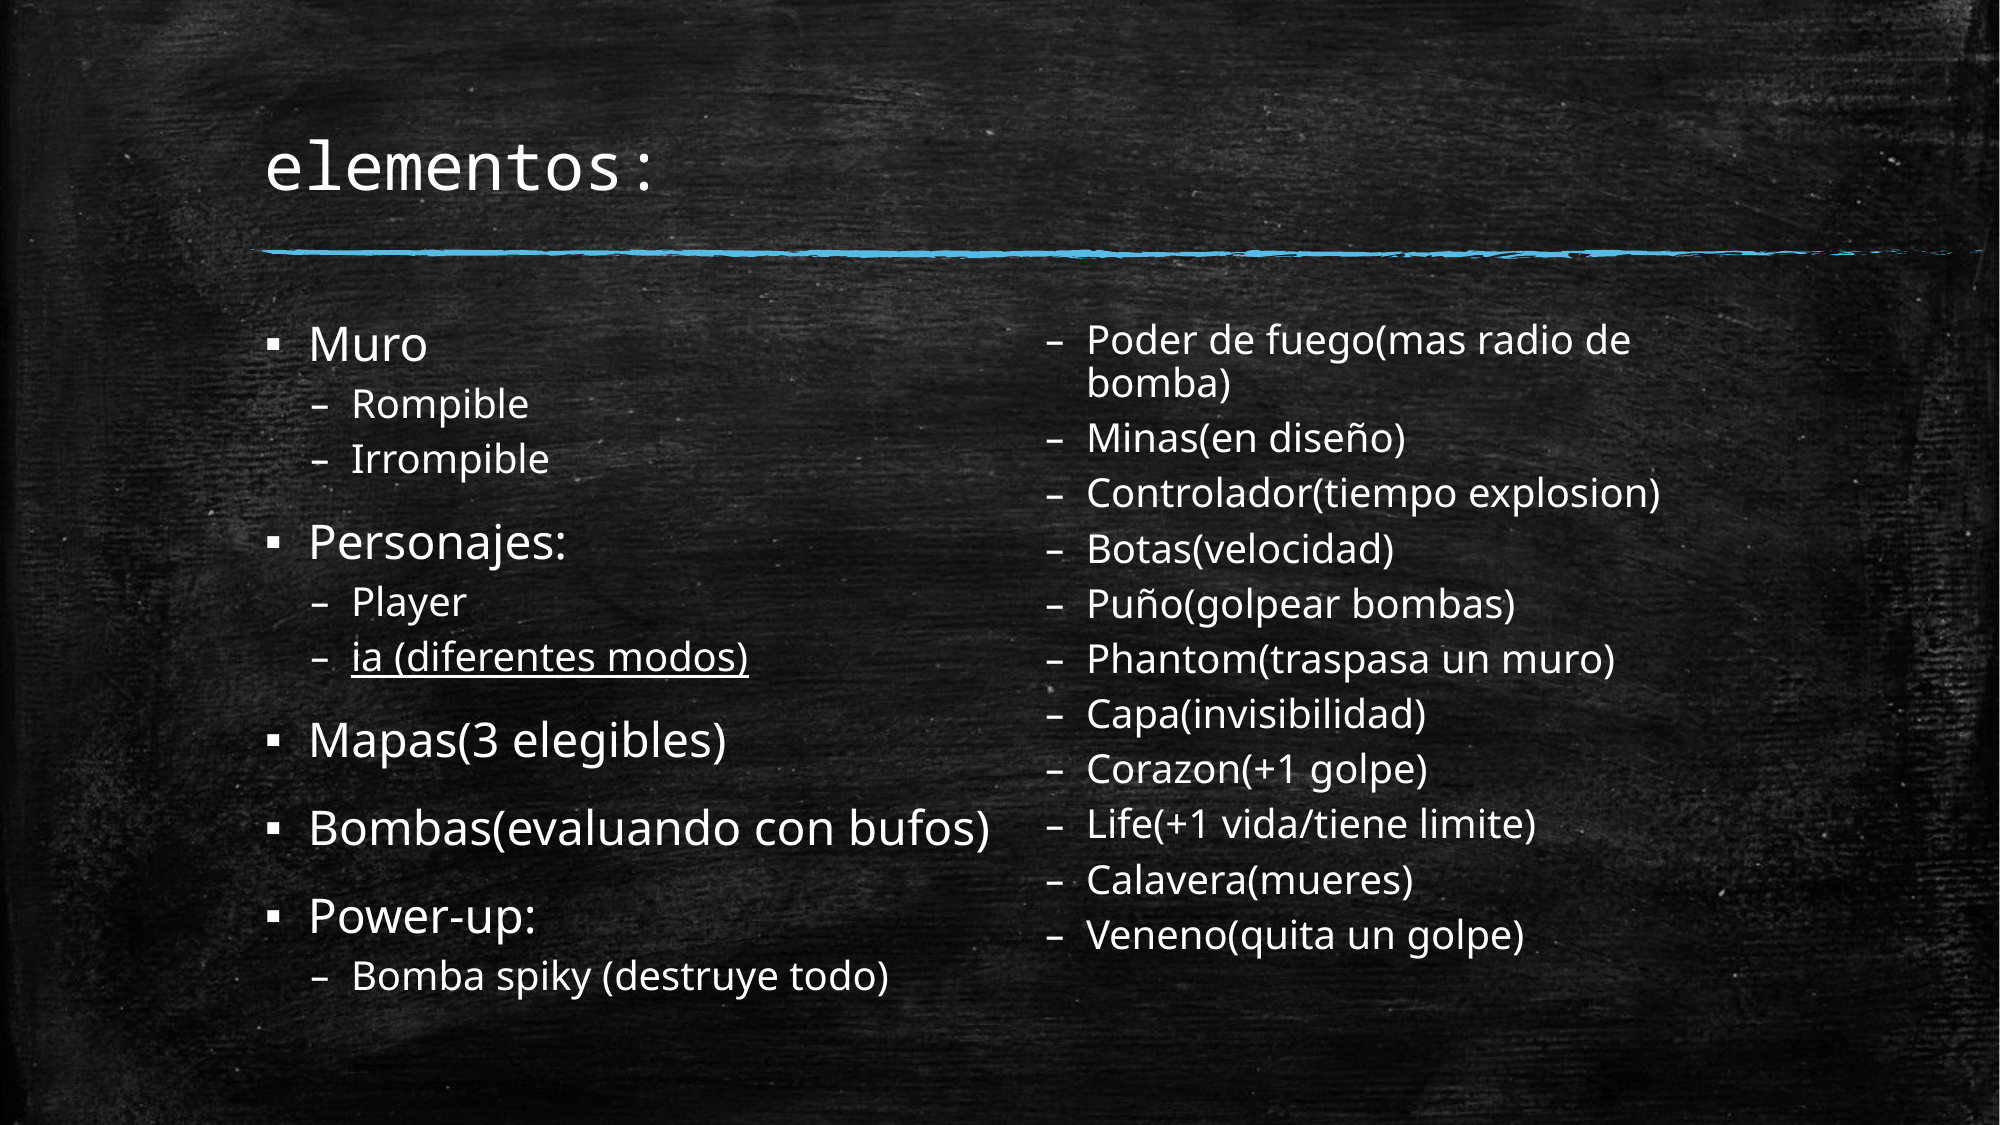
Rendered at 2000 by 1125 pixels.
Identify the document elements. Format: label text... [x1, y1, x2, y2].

title elementos: [249, 45, 1750, 213]
list Muro Rompible Irrompible Personajes: Player ia (diferentes modos) Mapas(3 elegibles) Bombas(evaluando con bufos) Power-up: Bomba spiky (destruye todo) Poder de fuego(mas radio de bomba) Minas(en diseño) Controlador(tiempo explosion) Botas(velocidad) Puño(golpear bombas) Phantom(traspasa un muro) Capa(invisibilidad) Corazon(+1 golpe) Life(+1 vida/tiene limite) Calavera(mueres) Veneno(quita un golpe) [249, 312, 1750, 1013]
